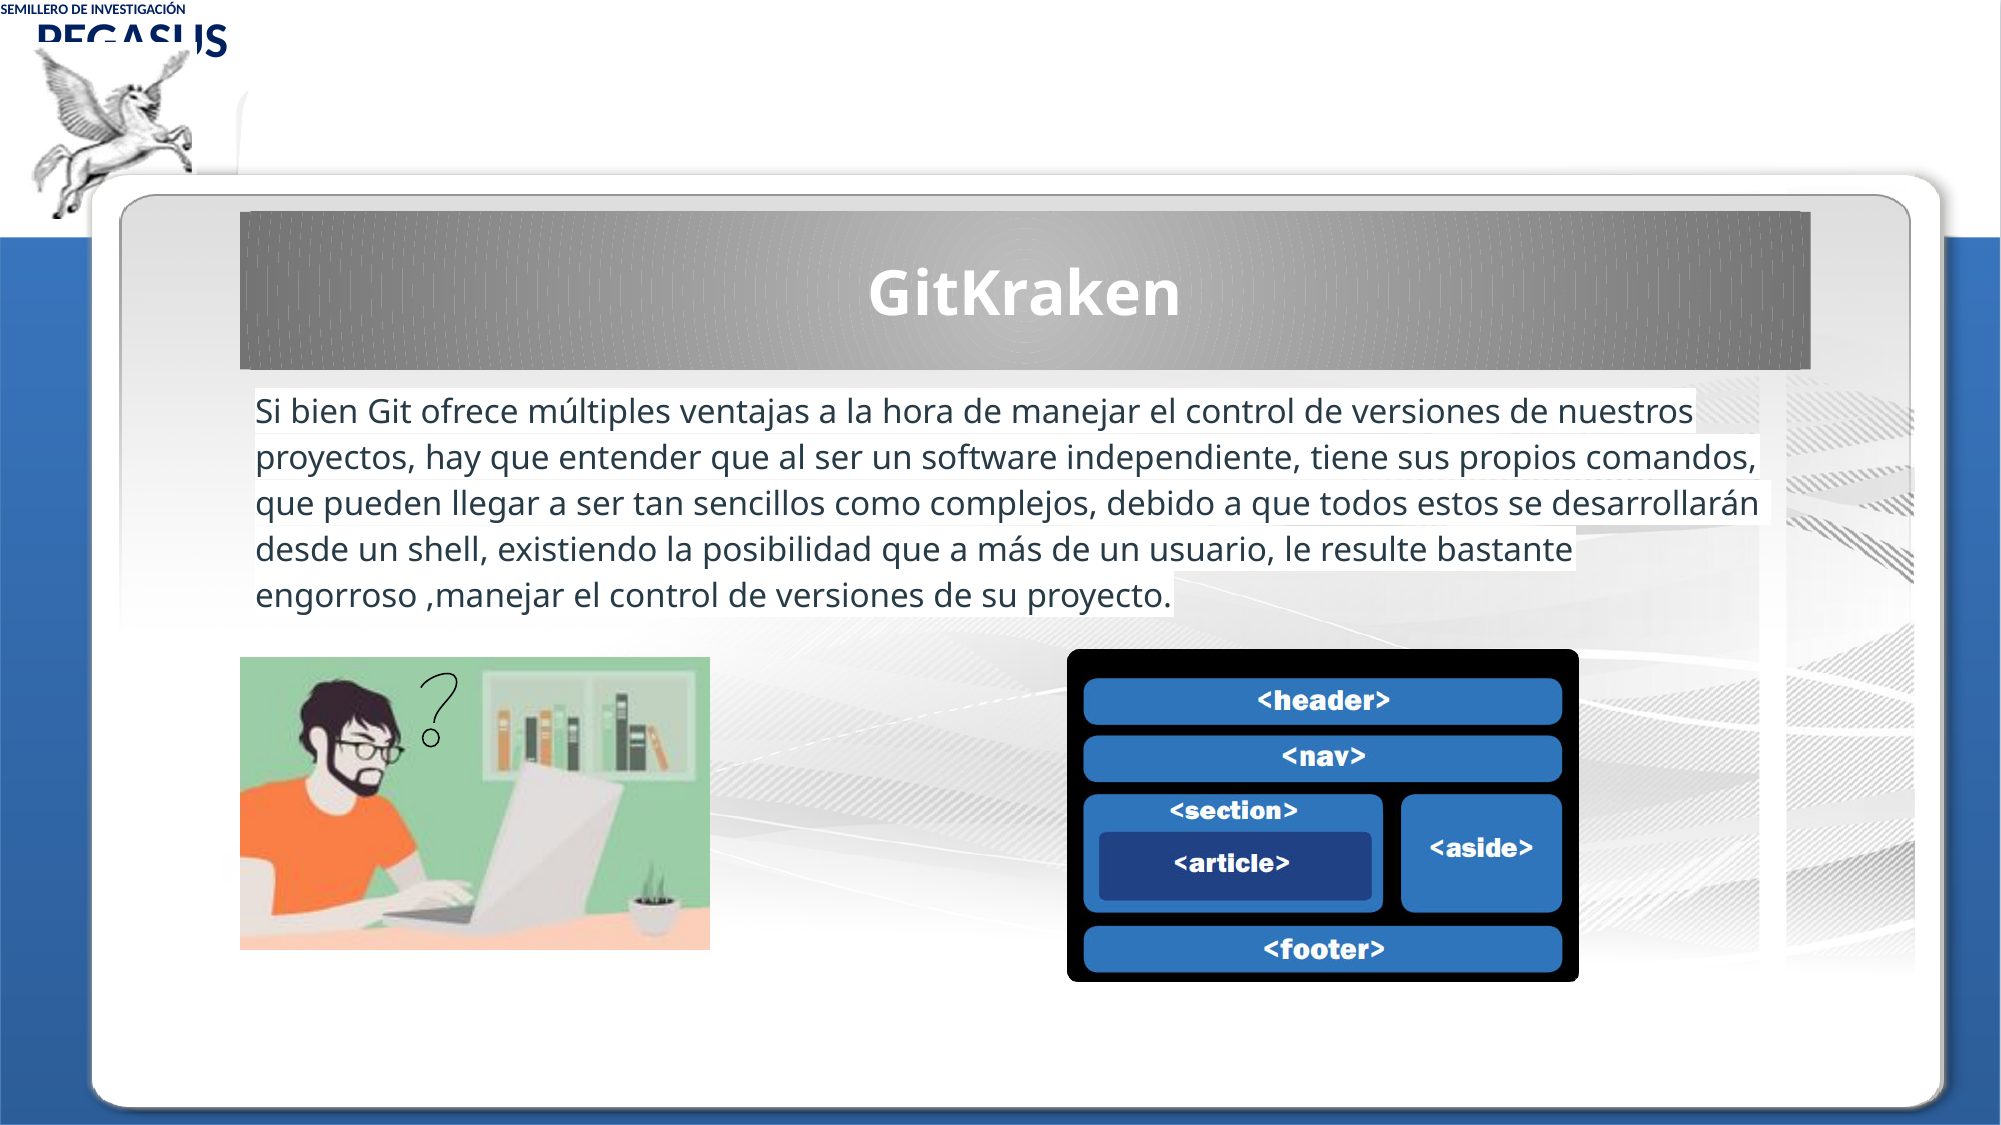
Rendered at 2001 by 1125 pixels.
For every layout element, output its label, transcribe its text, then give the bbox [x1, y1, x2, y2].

picture [27, 42, 2001, 1125]
text_box GitKraken [240, 211, 1811, 369]
text_box Si bien Git ofrece múltiples ventajas a la hora de manejar el control de versiones de nuestros proyectos, hay que entender que al ser un software independiente, tiene sus propios comandos, que pueden llegar a ser tan sencillos como complejos, debido a que todos estos se desarrollarán desde un shell, existiendo la posibilidad que a más de un usuario, le resulte bastante engorroso ,manejar el control de versiones de su proyecto. [240, 369, 1811, 950]
